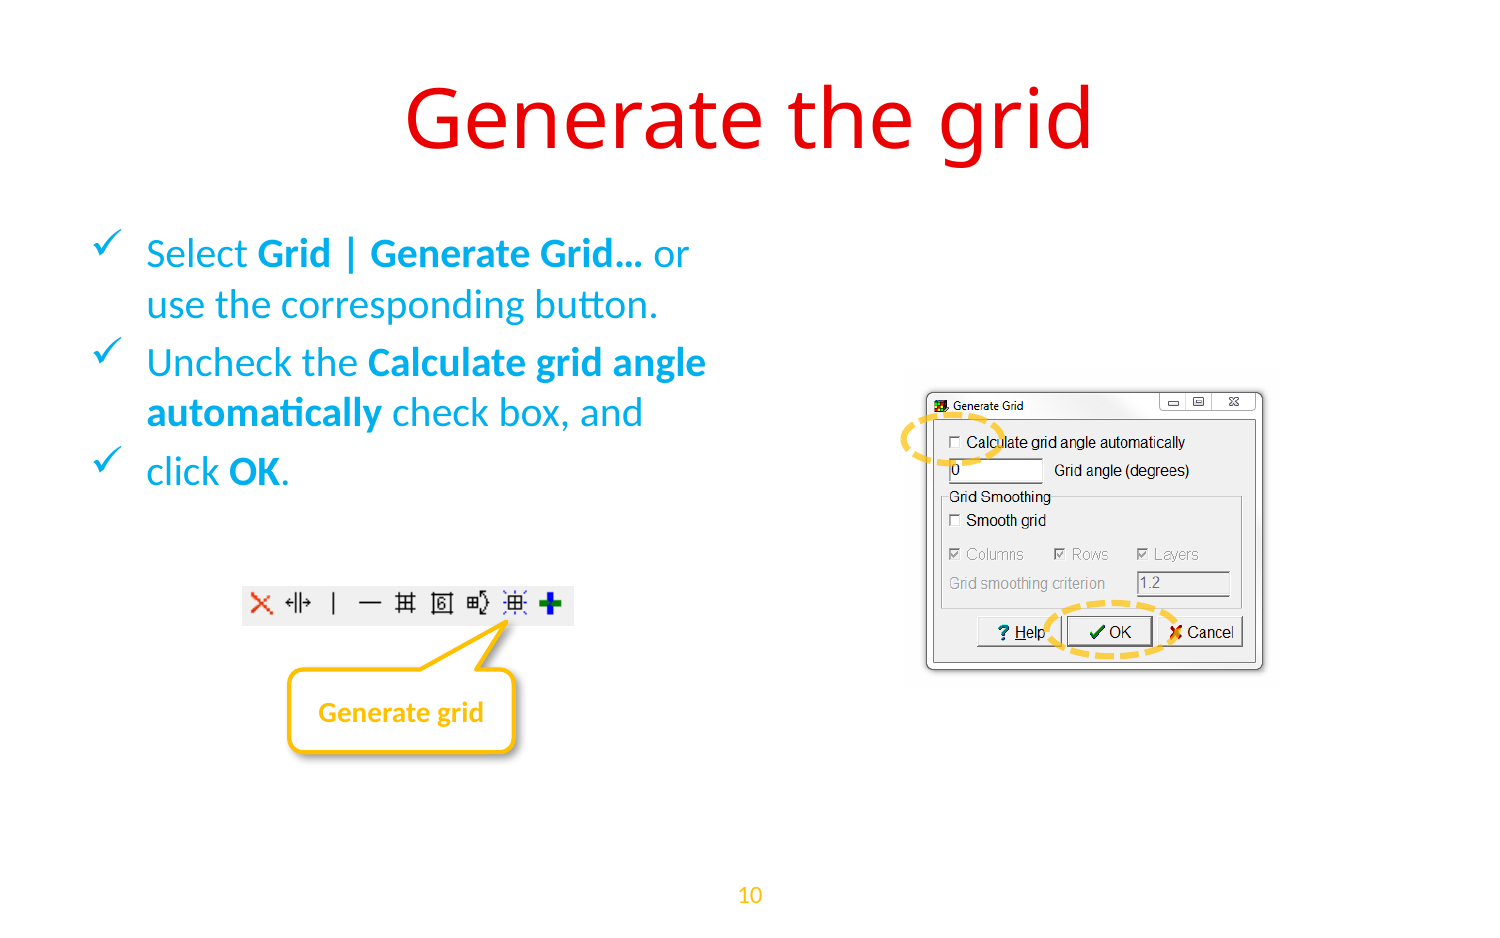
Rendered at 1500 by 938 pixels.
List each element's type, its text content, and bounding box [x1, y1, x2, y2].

slide_number 10 [575, 868, 925, 919]
picture [903, 369, 1280, 688]
list Select Grid | Generate Grid… or use the corresponding button. Uncheck the Calculate grid angle automatically check box, and click OK. [75, 218, 738, 838]
title Generate the grid [75, 37, 1425, 194]
text_box Generate grid [287, 633, 516, 755]
picture [241, 586, 574, 627]
